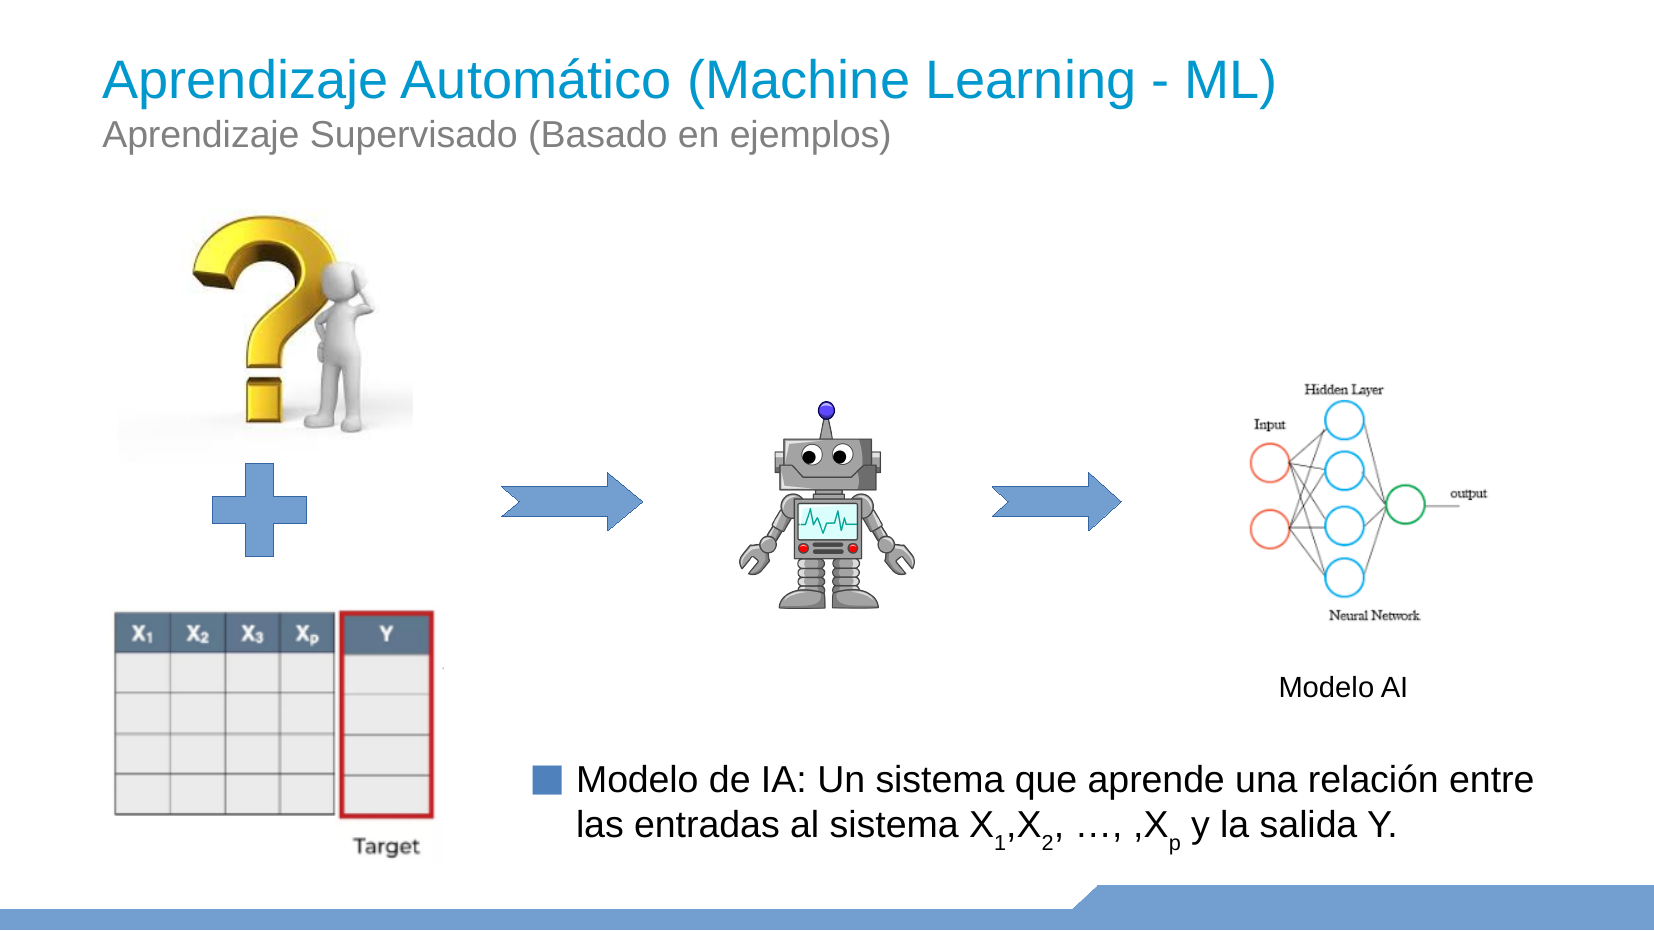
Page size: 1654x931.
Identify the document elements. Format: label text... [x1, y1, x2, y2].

text_box [992, 472, 1122, 531]
picture [738, 401, 915, 609]
picture [117, 167, 413, 463]
text_box [501, 472, 643, 531]
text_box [0, 885, 1654, 931]
text_box [212, 471, 307, 557]
picture [70, 576, 445, 874]
text_box Modelo AI [1263, 661, 1464, 709]
text_box Modelo de IA: Un sistema que aprende una relación entre las entradas al sistema X1,X2, …, ,Xp y la salida Y. [514, 748, 1583, 885]
text_box Aprendizaje Automático (Machine Learning - ML) Aprendizaje Supervisado (Basado en ejemplos) [87, 37, 1536, 155]
picture [1224, 354, 1506, 635]
